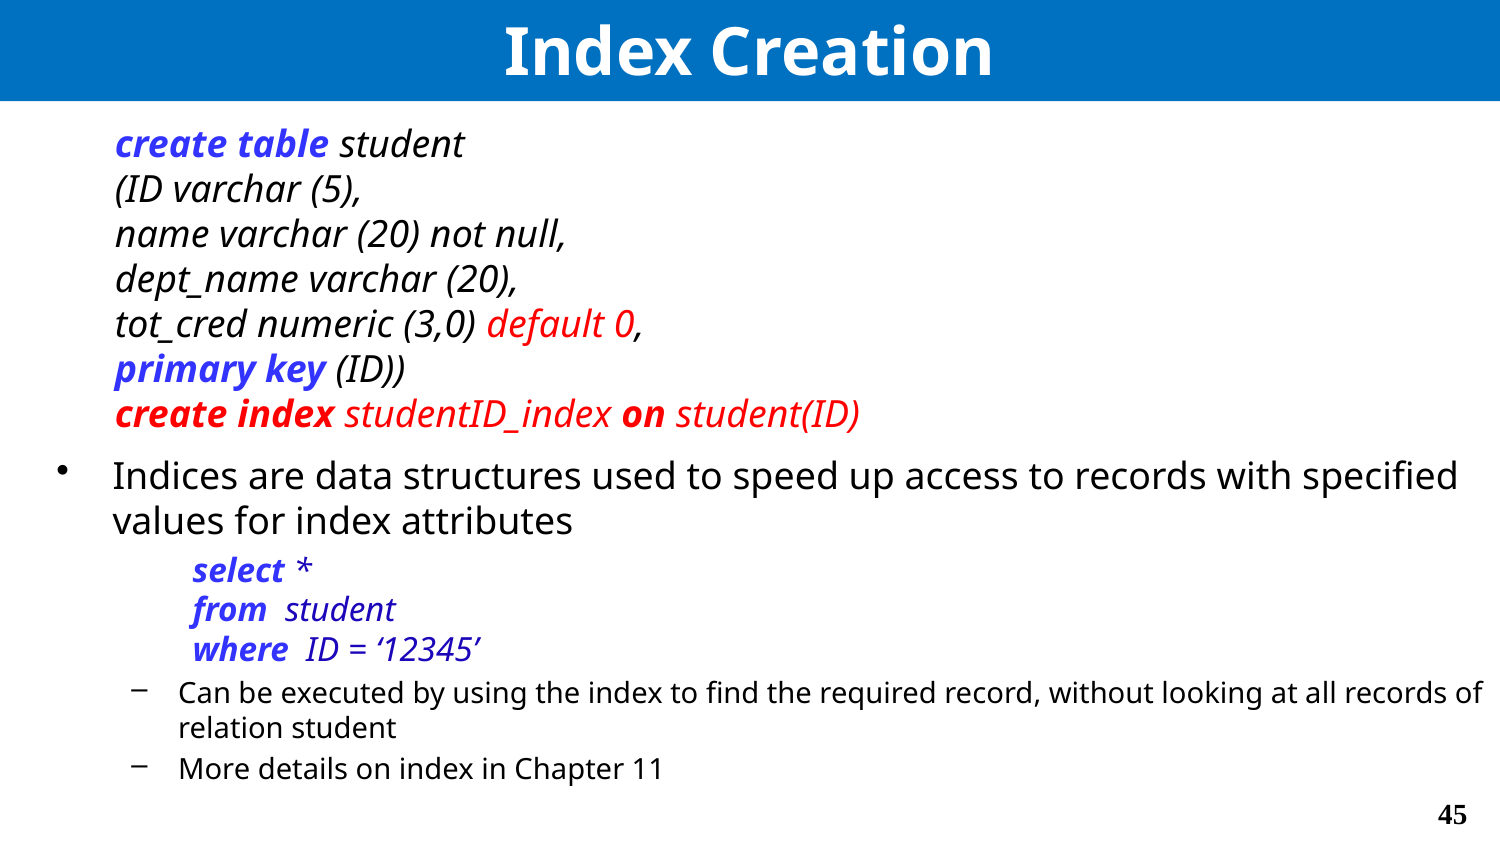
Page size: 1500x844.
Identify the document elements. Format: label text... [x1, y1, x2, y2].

title Index Creation [0, 0, 1500, 102]
text_box create table student (ID varchar (5), name varchar (20) not null, dept_name varchar (20), tot_cred numeric (3,0) default 0, primary key (ID)) create index studentID_index on student(ID) [100, 112, 1022, 442]
list Indices are data structures used to speed up access to records with specified values for index attributes select * from student where ID = ‘12345’ Can be executed by using the index to find the required record, without looking at all records of relation student More details on index in Chapter 11 [41, 129, 1500, 812]
